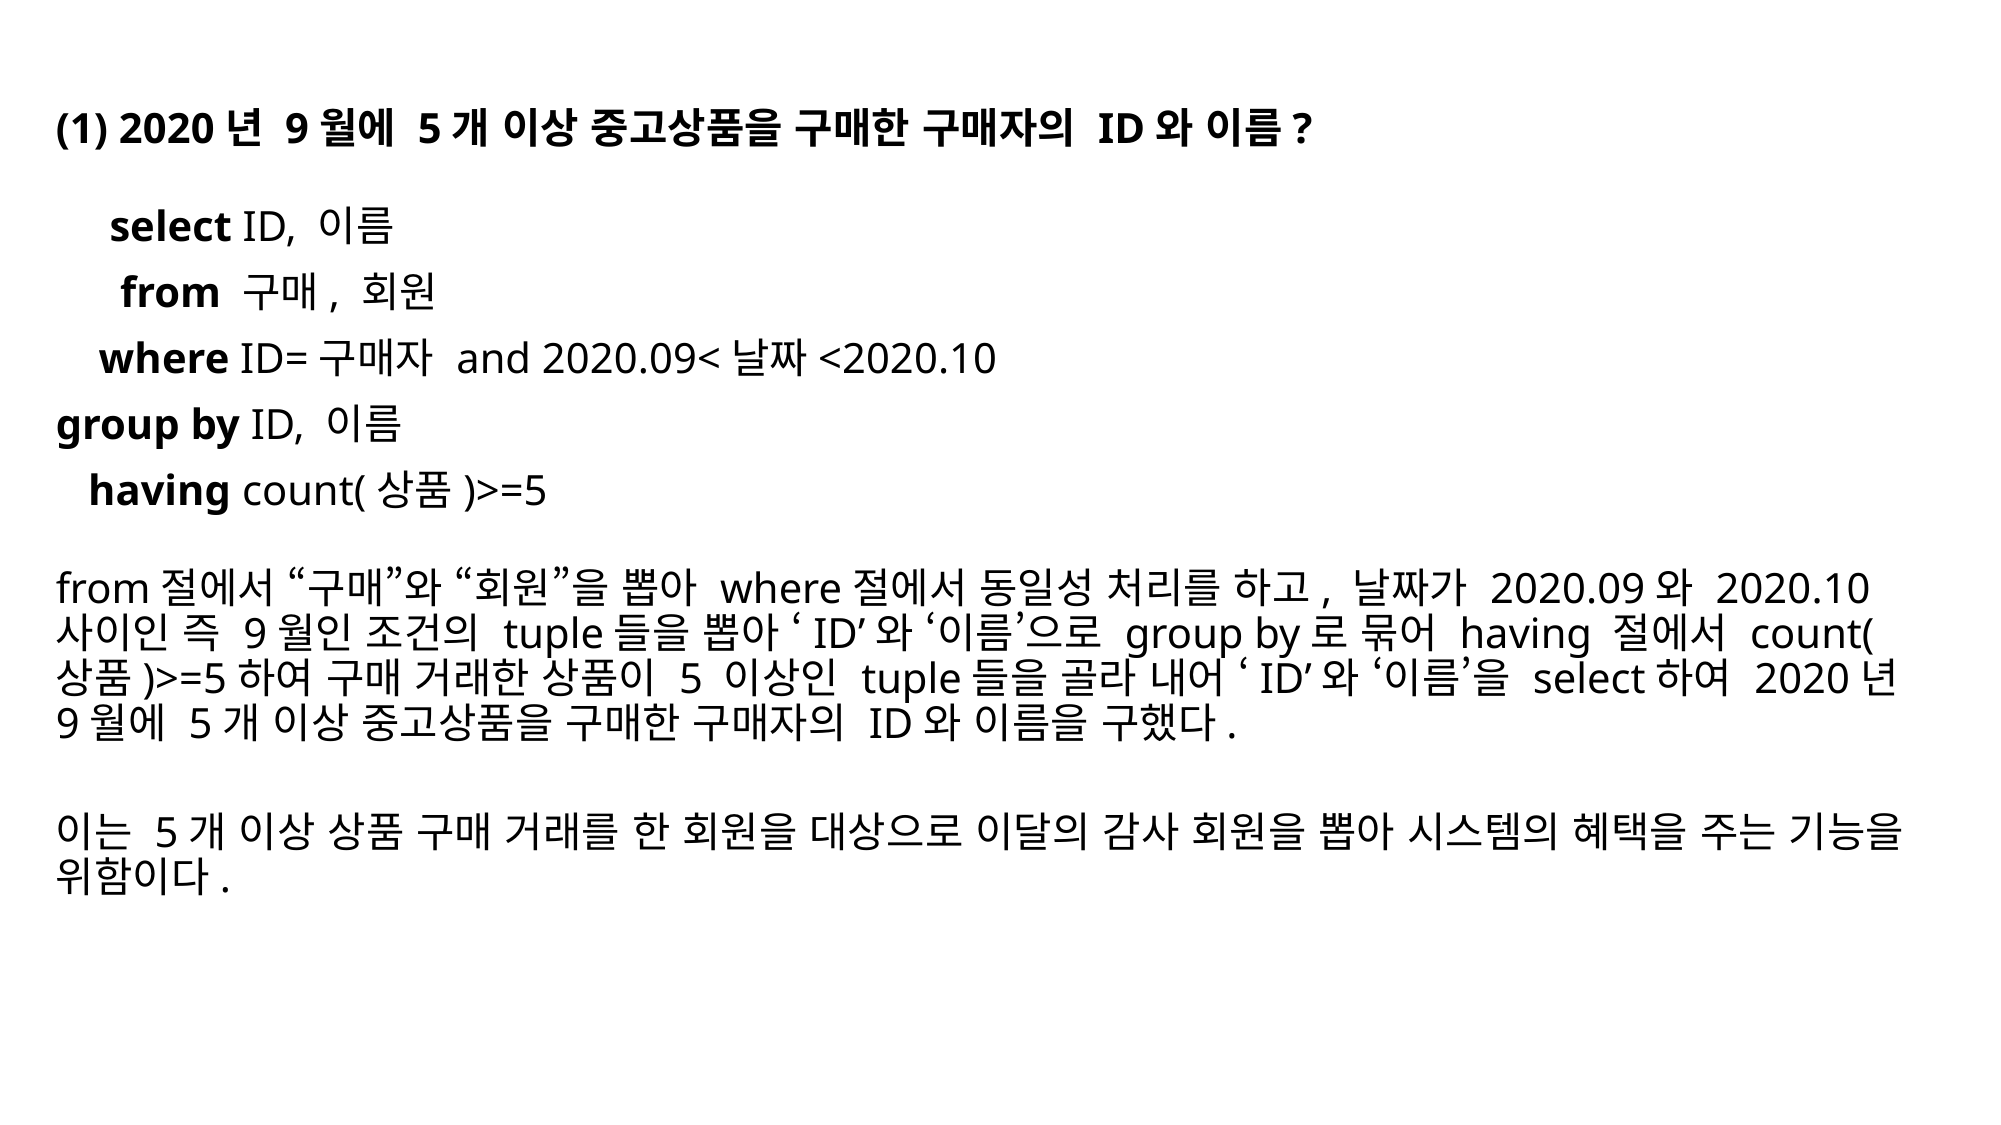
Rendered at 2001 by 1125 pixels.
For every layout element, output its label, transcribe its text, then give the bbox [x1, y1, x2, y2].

list (1) 2020년 9월에 5개 이상 중고상품을 구매한 구매자의 ID와 이름? select ID, 이름 from 구매, 회원 where ID=구매자 and 2020.09<날짜<2020.10 group by ID, 이름 having count(상품)>=5 from절에서 “구매”와 “회원”을 뽑아 where절에서 동일성 처리를 하고, 날짜가 2020.09와 2020.10 사이인 즉 9월인 조건의 tuple들을 뽑아 ‘ID’와 ‘이름’으로 group by로 묶어 having 절에서 count(상품)>=5하여 구매 거래한 상품이 5 이상인 tuple들을 골라 내어 ‘ID’와 ‘이름’을 select하여 2020년 9월에 5개 이상 중고상품을 구매한 구매자의 ID와 이름을 구했다. 이는 5개 이상 상품 구매 거래를 한 회원을 대상으로 이달의 감사 회원을 뽑아 시스템의 혜택을 주는 기능을 위함이다. [40, 99, 1960, 1025]
